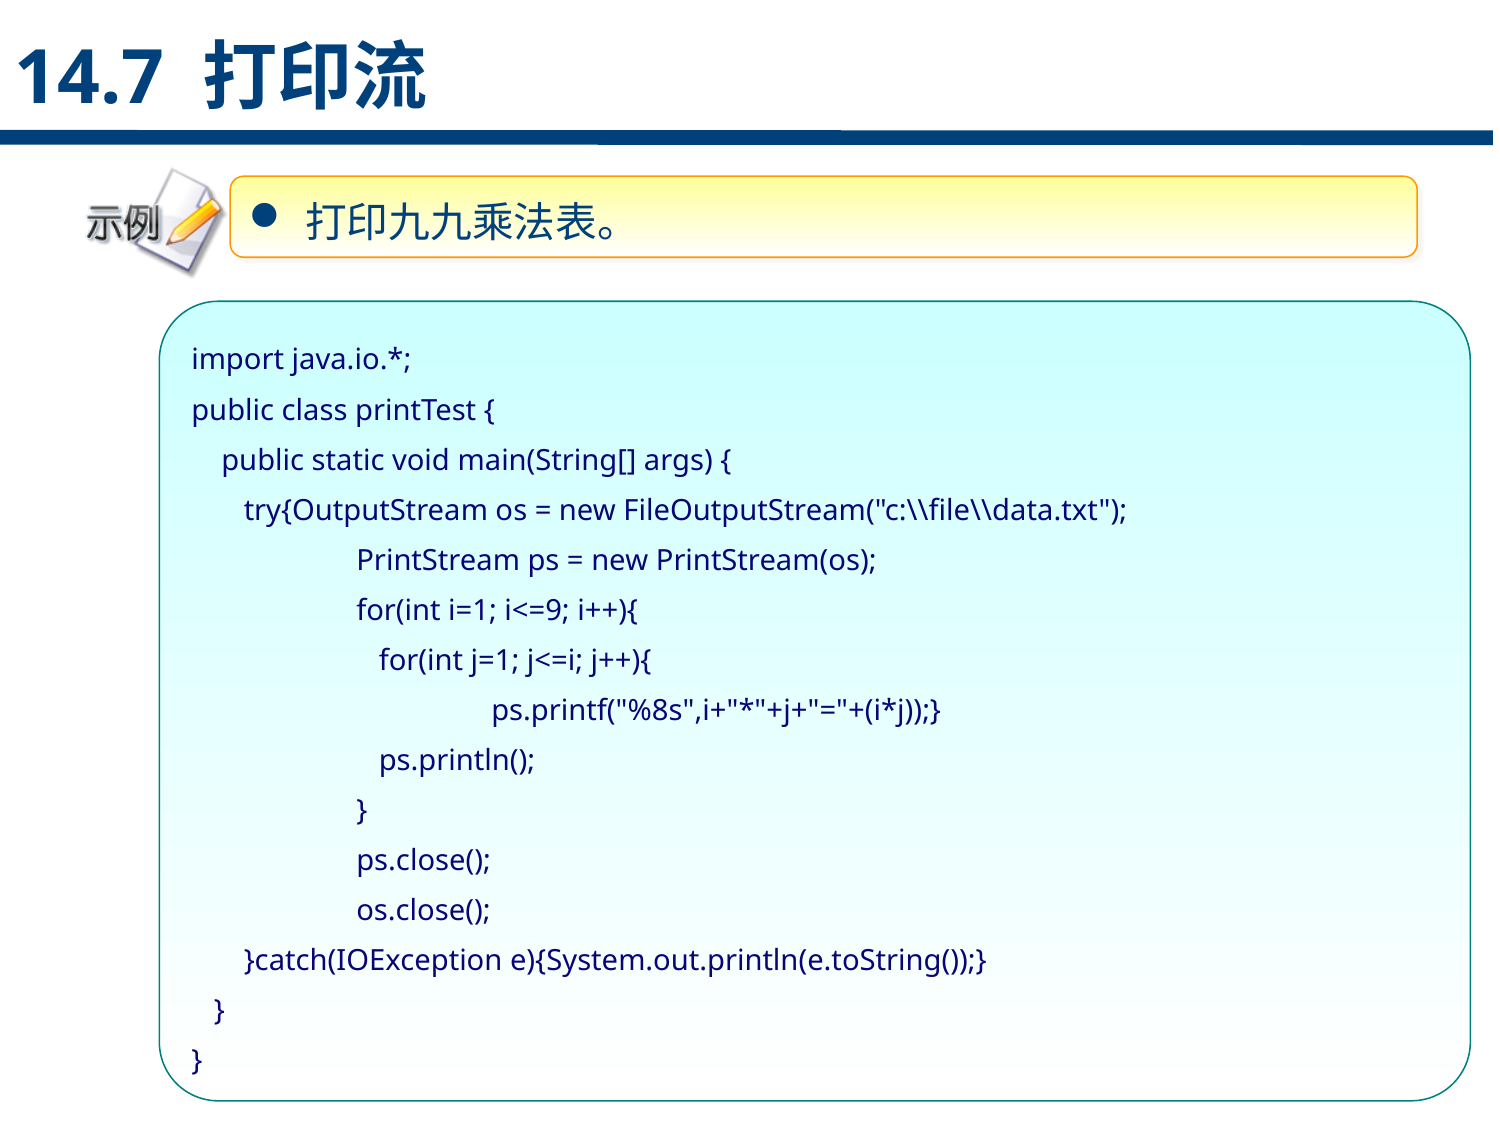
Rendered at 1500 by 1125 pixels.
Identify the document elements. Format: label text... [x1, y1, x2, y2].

text_box import java.io.*; public class printTest { public static void main(String[] args) { try{OutputStream os = new FileOutputStream("c:\\file\\data.txt"); PrintStream ps = new PrintStream(os); for(int i=1; i<=9; i++){ for(int j=1; j<=i; j++){ ps.printf("%8s",i+"*"+j+"="+(i*j));} ps.println(); } ps.close(); os.close(); }catch(IOException e){System.out.println(e.toString());} } } [159, 301, 1471, 1101]
text_box 14.7 打印流 [0, 21, 443, 127]
picture [76, 166, 228, 280]
text_box 打印九九乘法表。 [232, 176, 1418, 258]
